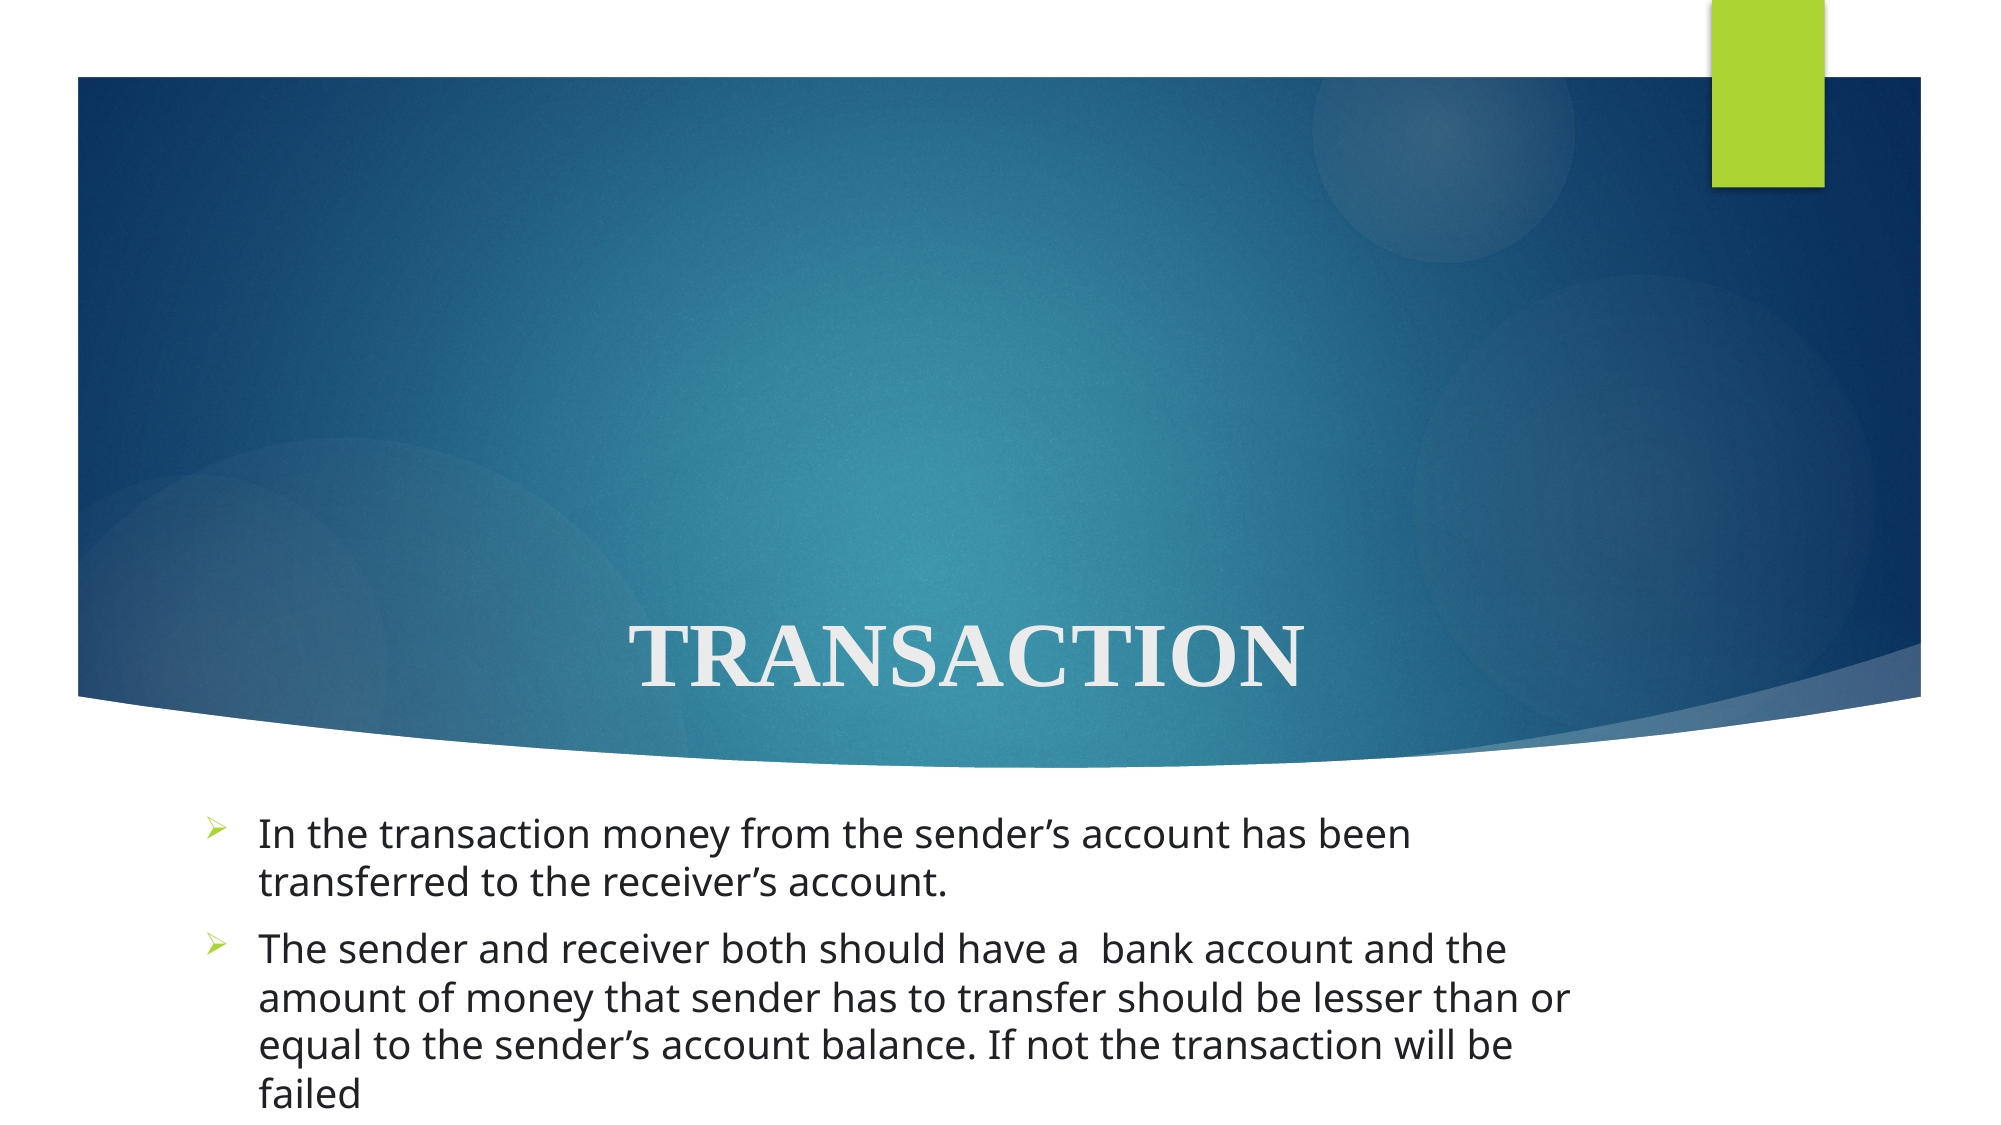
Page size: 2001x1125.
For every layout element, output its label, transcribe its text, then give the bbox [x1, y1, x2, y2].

list In the transaction money from the sender’s account has been transferred to the receiver’s account. The sender and receiver both should have a bank account and the amount of money that sender has to transfer should be lesser than or equal to the sender’s account balance. If not the transaction will be failed [189, 800, 1638, 1125]
title TRANSACTION [613, 413, 2000, 712]
